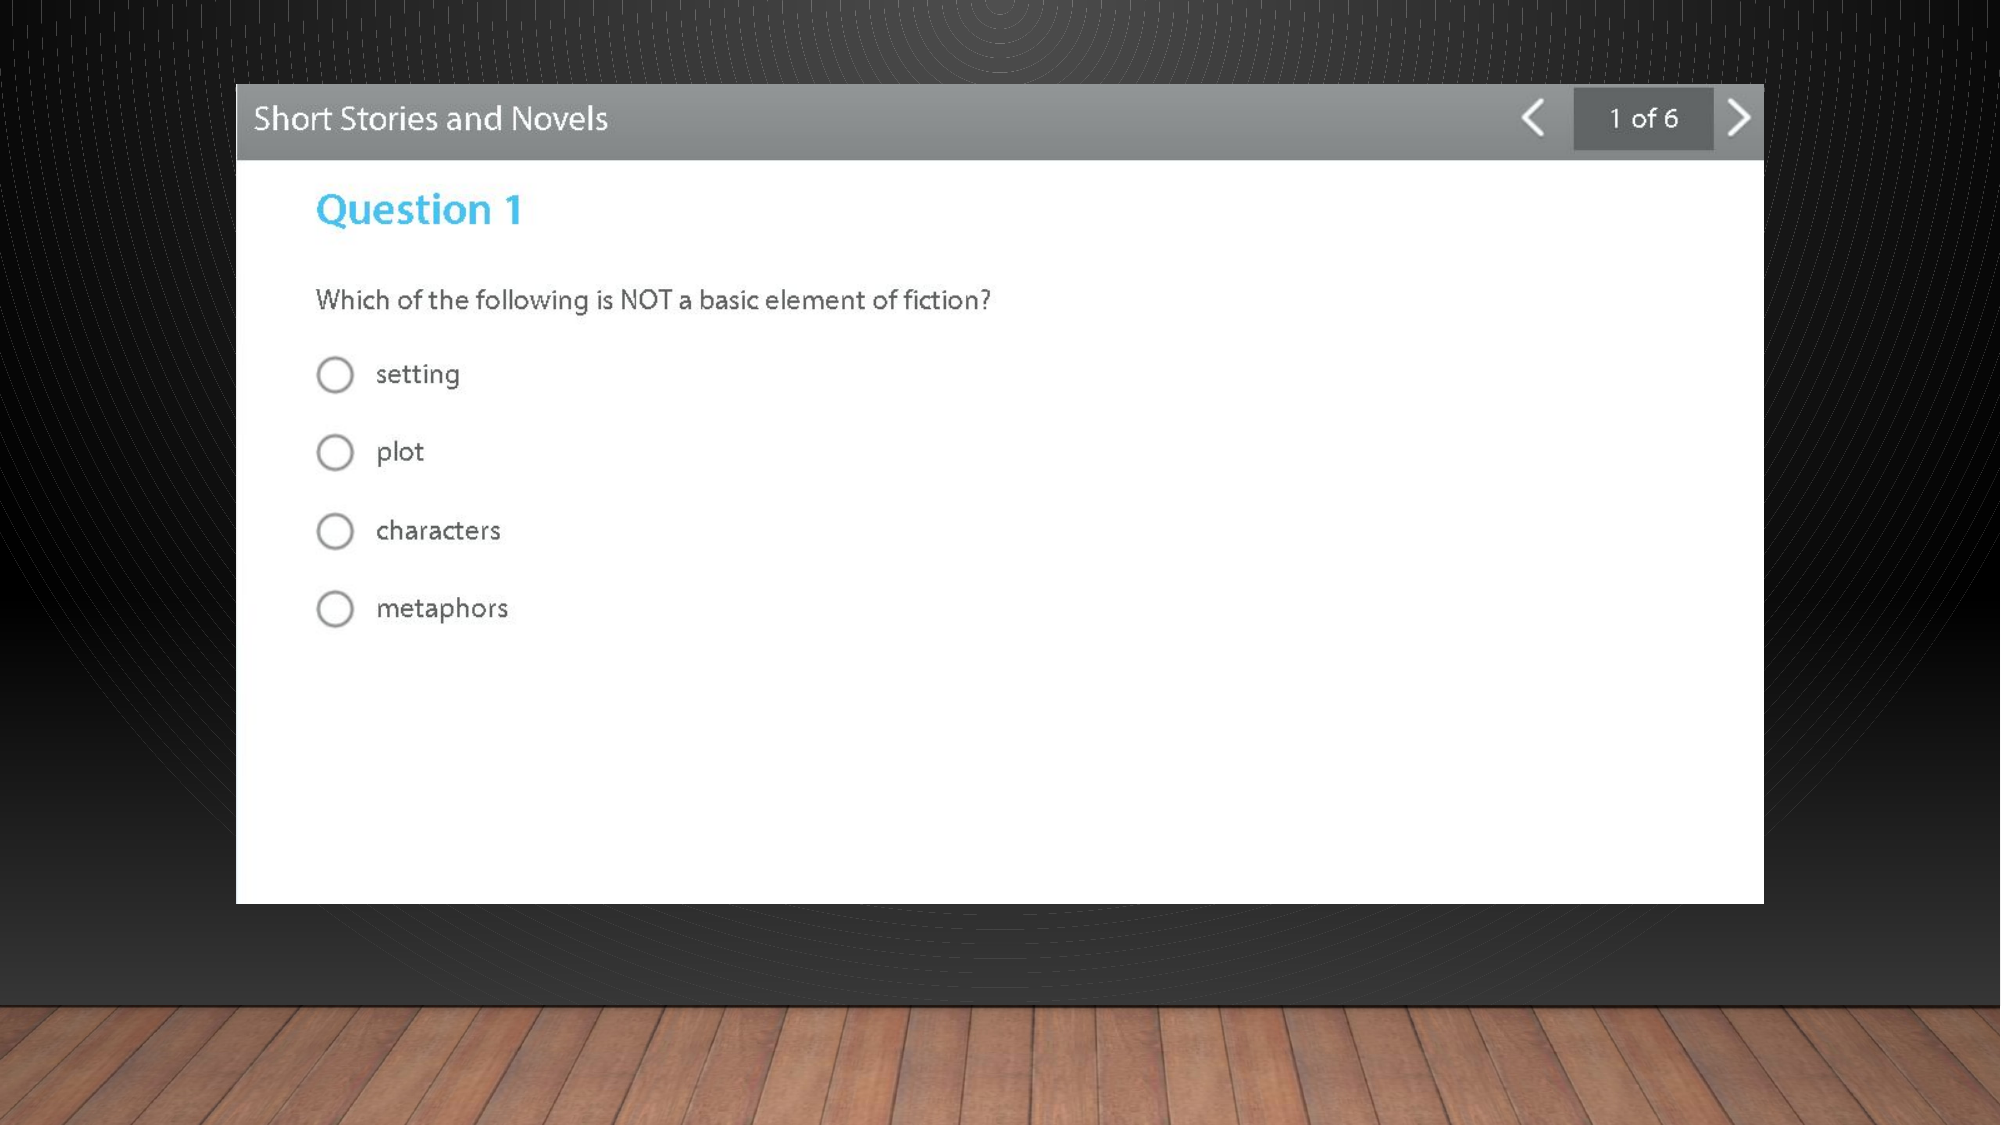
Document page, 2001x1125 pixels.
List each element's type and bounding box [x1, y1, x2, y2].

picture [235, 84, 1764, 904]
picture [0, 1005, 2000, 1125]
